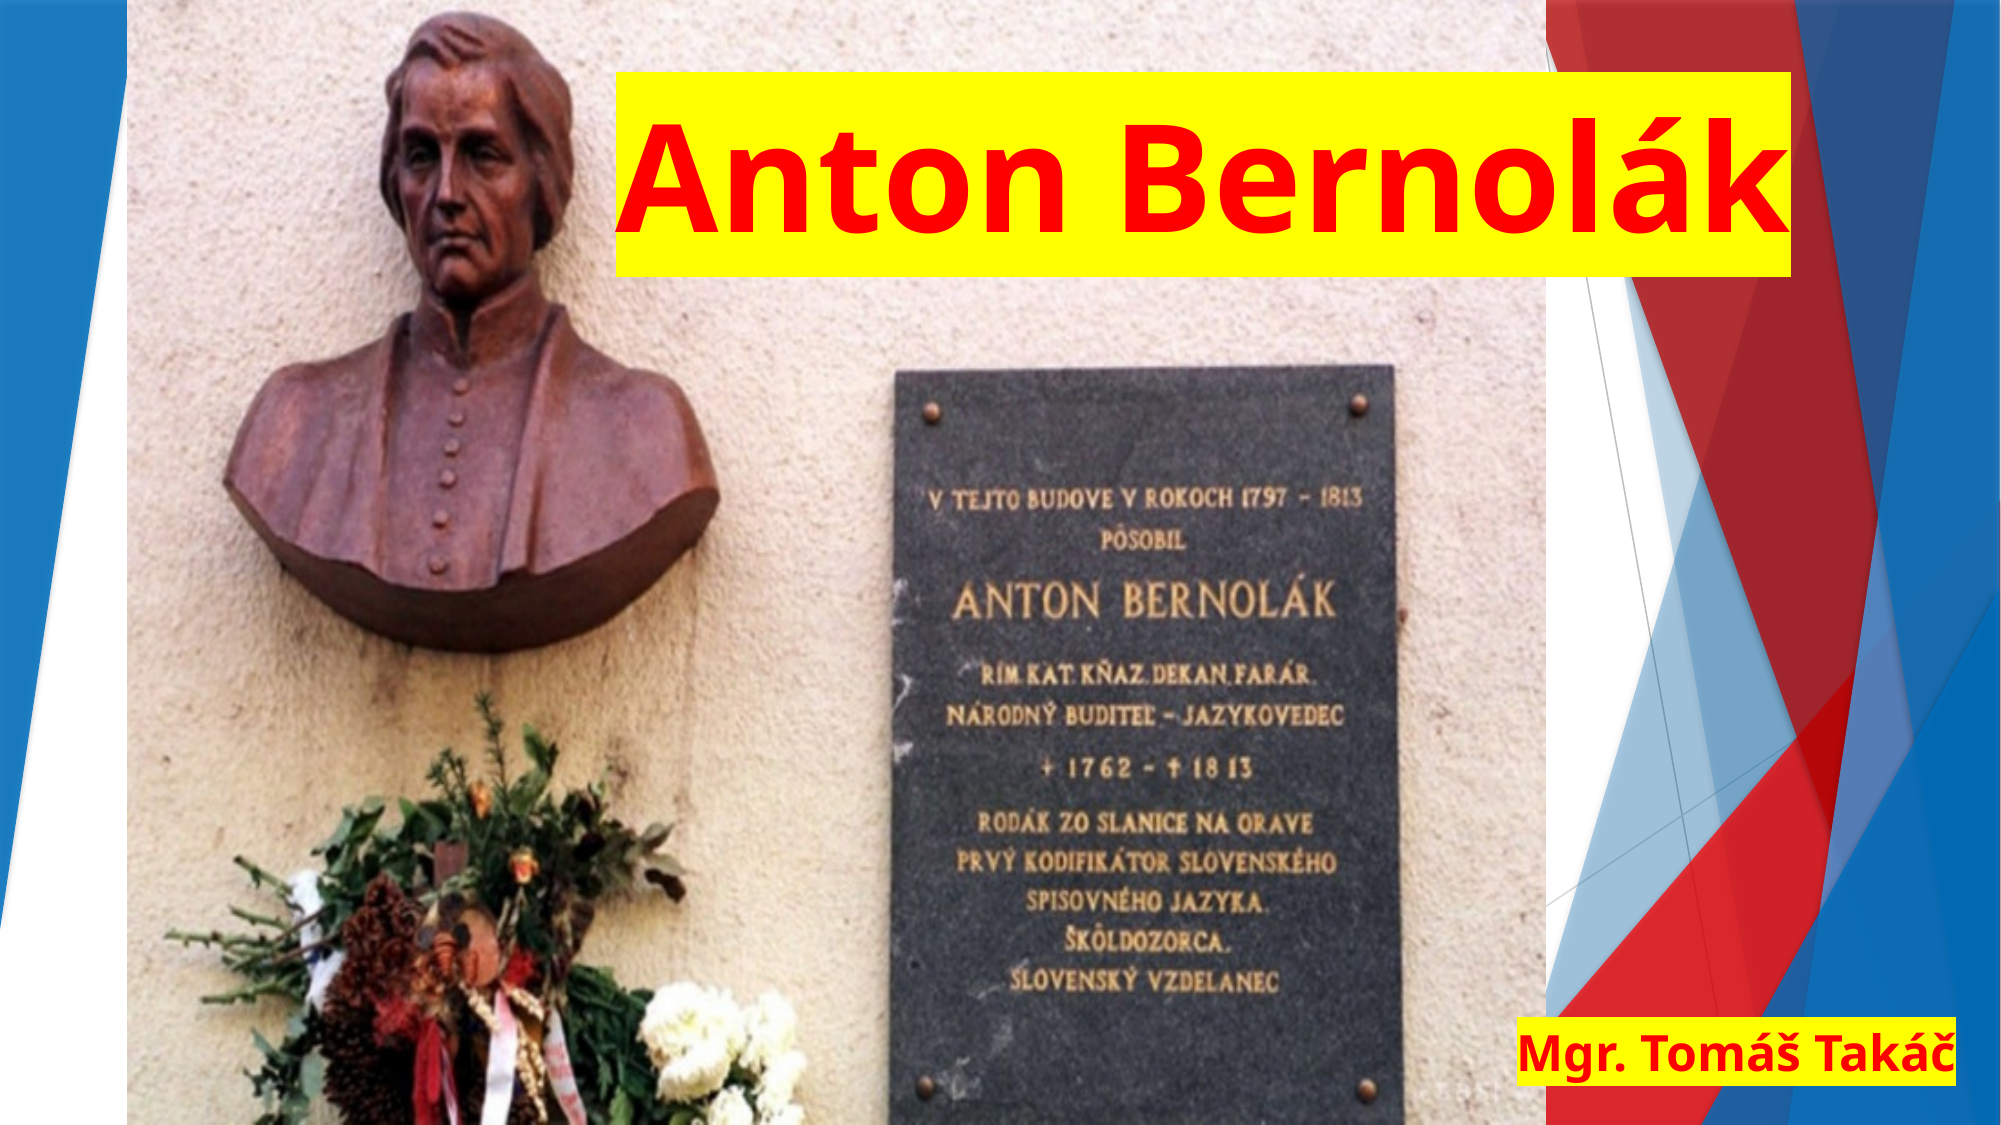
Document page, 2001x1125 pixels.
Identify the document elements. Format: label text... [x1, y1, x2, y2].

picture [127, 0, 1546, 1125]
title Anton Bernolák [1546, 0, 1807, 271]
subtitle Mgr. Tomáš Takáč [1549, 1013, 1972, 1125]
